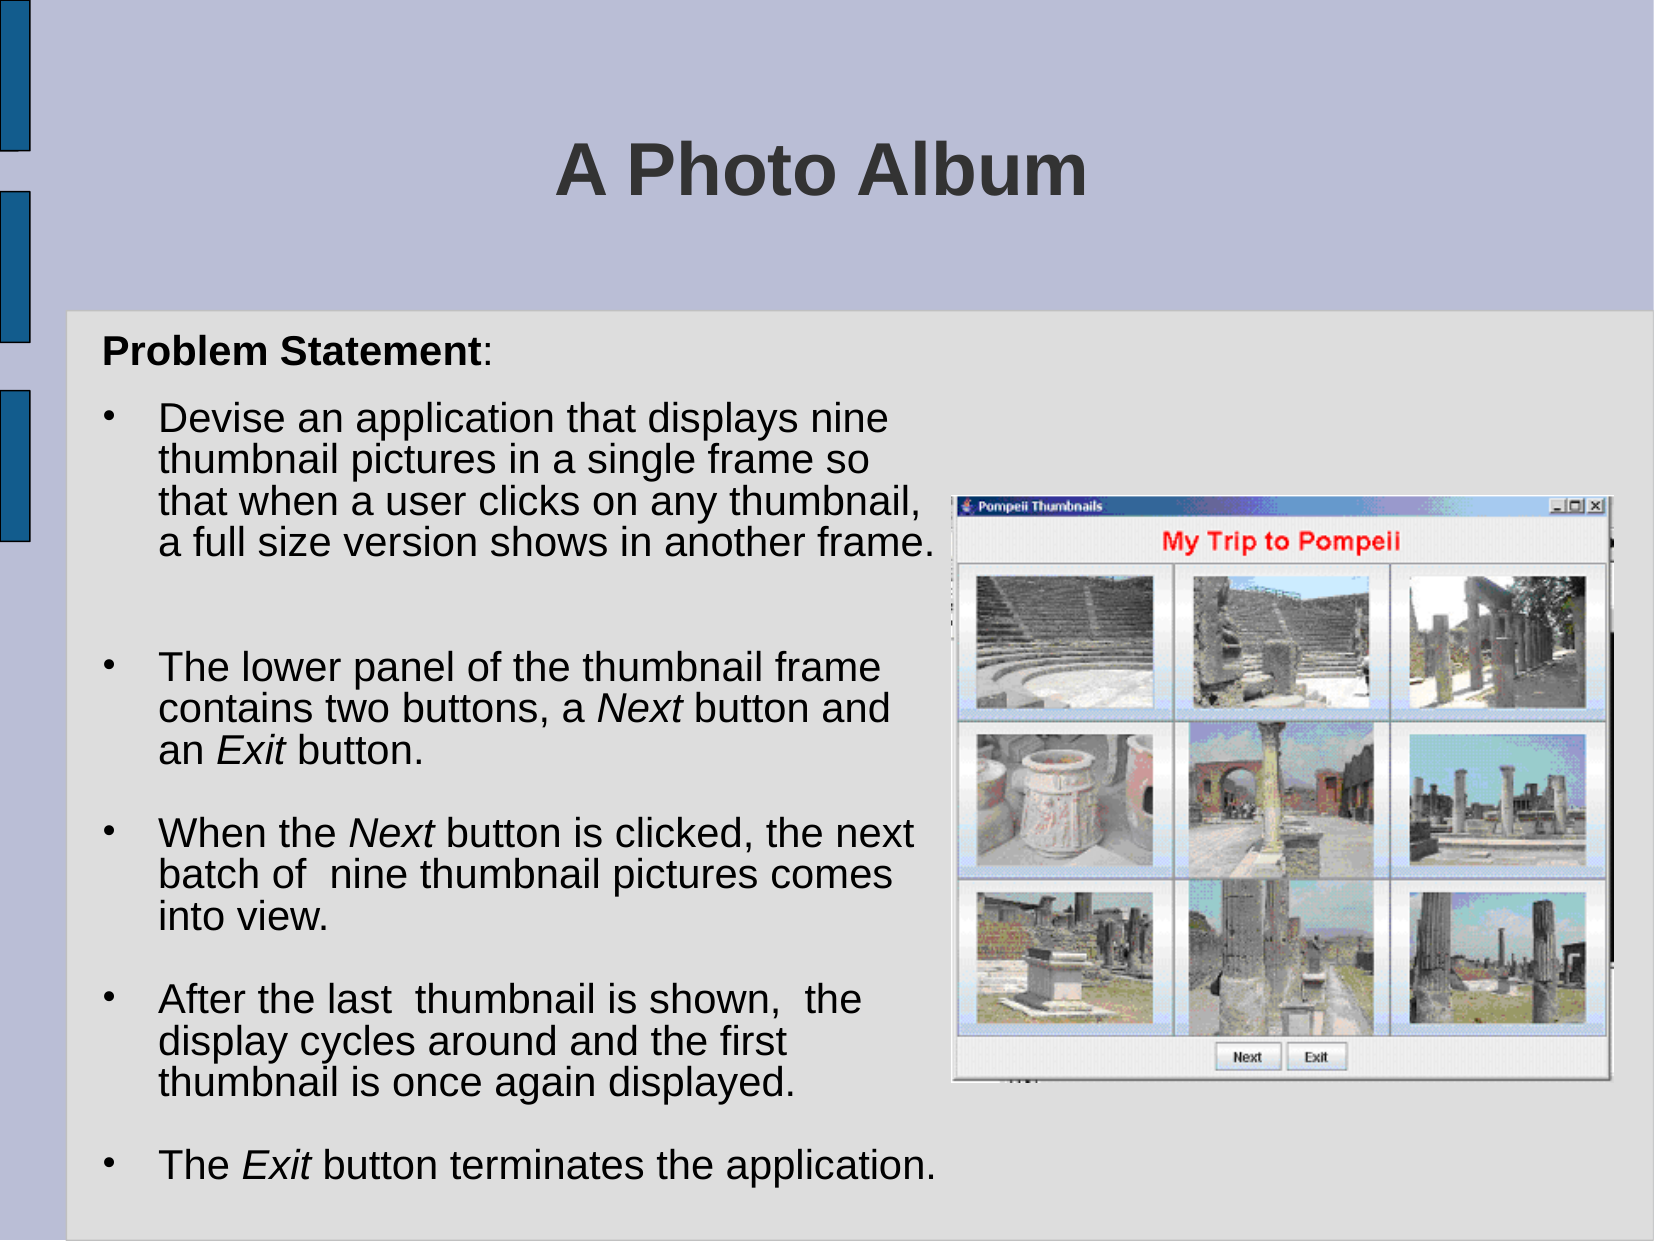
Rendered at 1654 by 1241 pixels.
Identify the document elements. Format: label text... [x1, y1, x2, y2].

list Problem Statement: Devise an application that displays nine thumbnail pictures in a single frame so that when a user clicks on any thumbnail, a full size version shows in another frame. The lower panel of the thumbnail frame contains two buttons, a Next button and an Exit button. When the Next button is clicked, the next batch of nine thumbnail pictures comes into view. After the last thumbnail is shown, the display cycles around and the first thumbnail is once again displayed. The Exit button terminates the application. [101, 332, 945, 1183]
title A Photo Album [126, 82, 1539, 258]
picture [951, 494, 1615, 1083]
